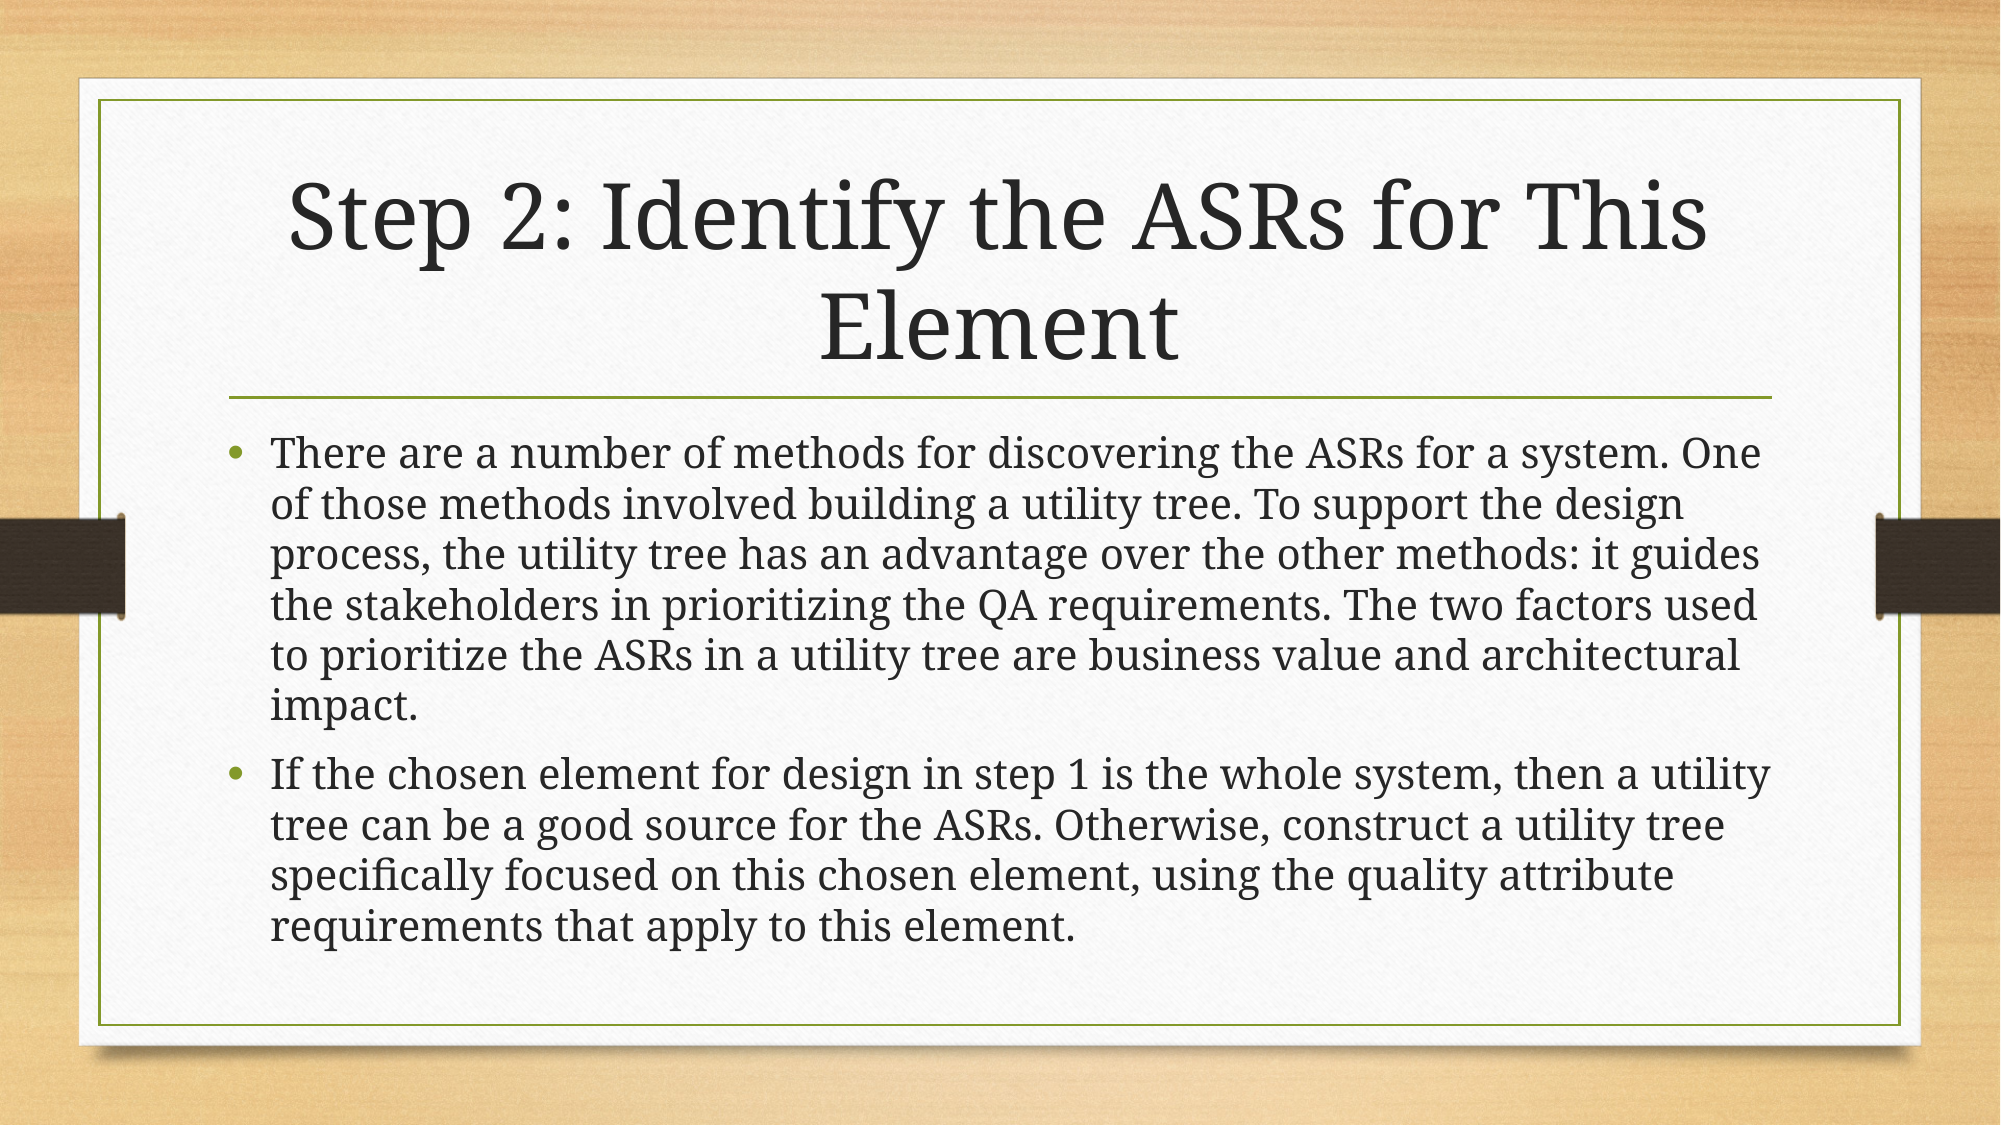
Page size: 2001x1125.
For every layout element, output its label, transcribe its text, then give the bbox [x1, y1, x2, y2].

list There are a number of methods for discovering the ASRs for a system. One of those methods involved building a utility tree. To support the design process, the utility tree has an advantage over the other methods: it guides the stakeholders in prioritizing the QA requirements. The two factors used to prioritize the ASRs in a utility tree are business value and architectural impact. If the chosen element for design in step 1 is the whole system, then a utility tree can be a good source for the ASRs. Otherwise, construct a utility tree specifically focused on this chosen element, using the quality attribute requirements that apply to this element. [212, 419, 1788, 964]
title Step 2: Identify the ASRs for This Element [212, 161, 1788, 375]
picture [0, 0, 2001, 1125]
